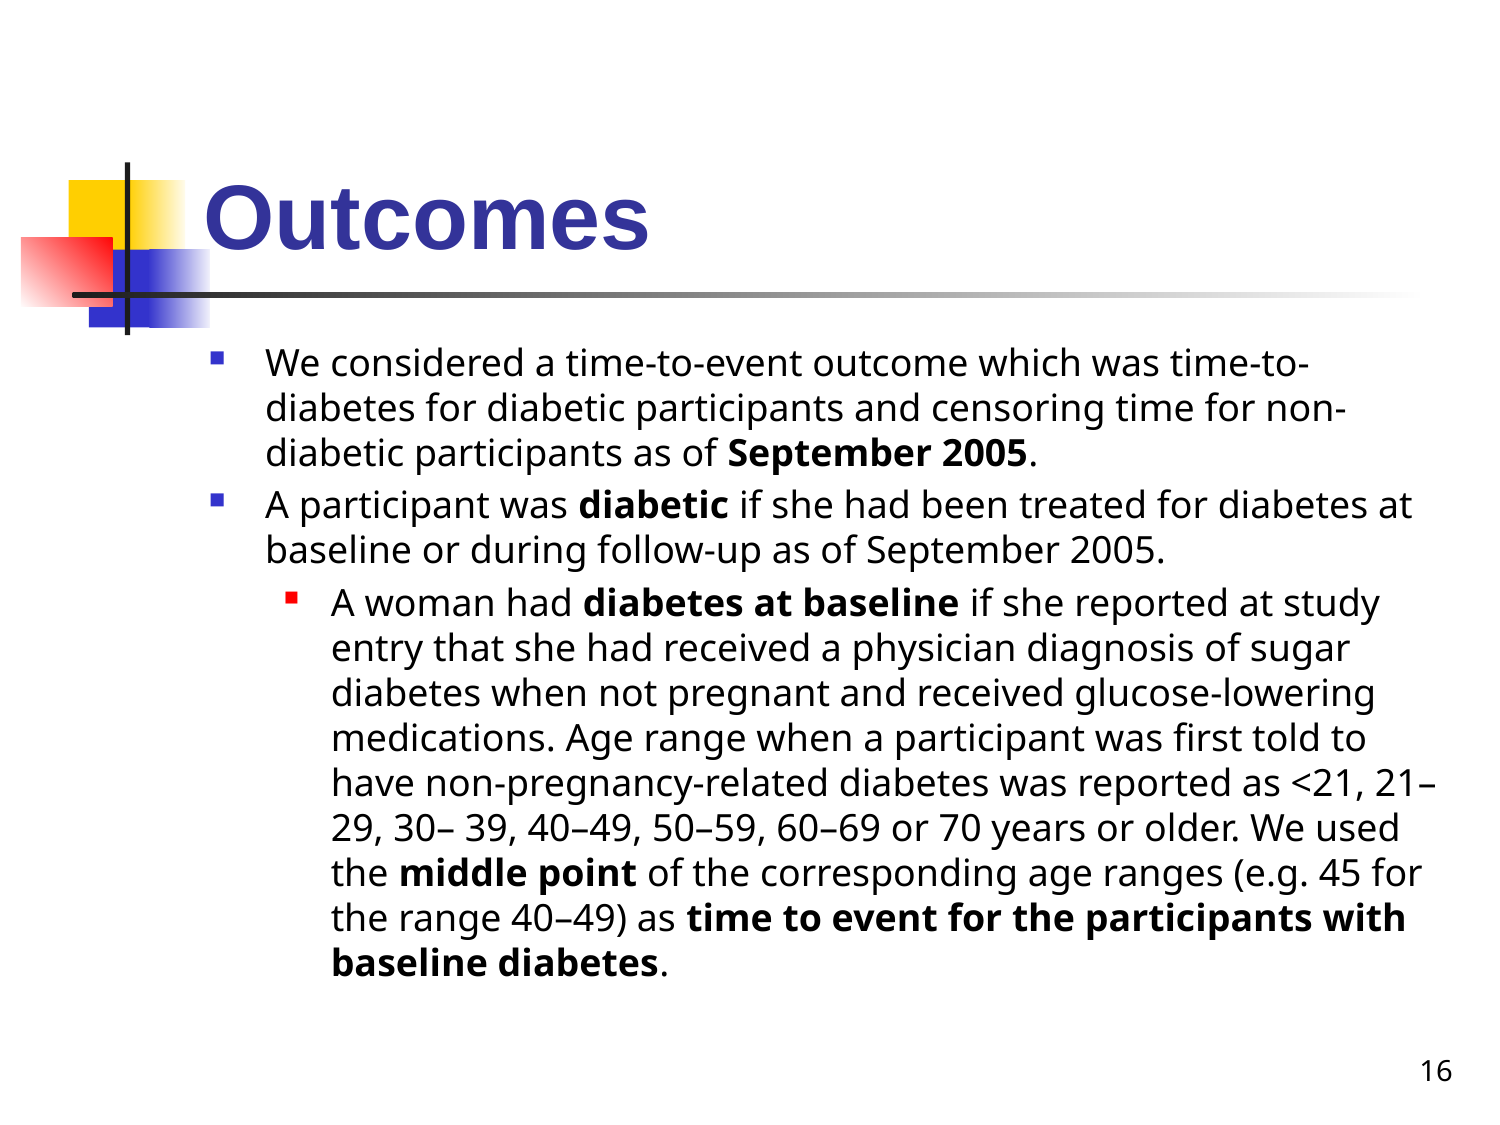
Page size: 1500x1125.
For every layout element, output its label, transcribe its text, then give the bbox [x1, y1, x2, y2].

slide_number 16 [1154, 1023, 1468, 1100]
title Outcomes [188, 34, 1468, 276]
list We considered a time-to-event outcome which was time-to-diabetes for diabetic participants and censoring time for non-diabetic participants as of September 2005. A participant was diabetic if she had been treated for diabetes at baseline or during follow-up as of September 2005. A woman had diabetes at baseline if she reported at study entry that she had received a physician diagnosis of sugar diabetes when not pregnant and received glucose-lowering medications. Age range when a participant was first told to have non-pregnancy-related diabetes was reported as <21, 21–29, 30– 39, 40–49, 50–59, 60–69 or 70 years or older. We used the middle point of the corresponding age ranges (e.g. 45 for the range 40–49) as time to event for the participants with baseline diabetes. [193, 330, 1470, 1007]
